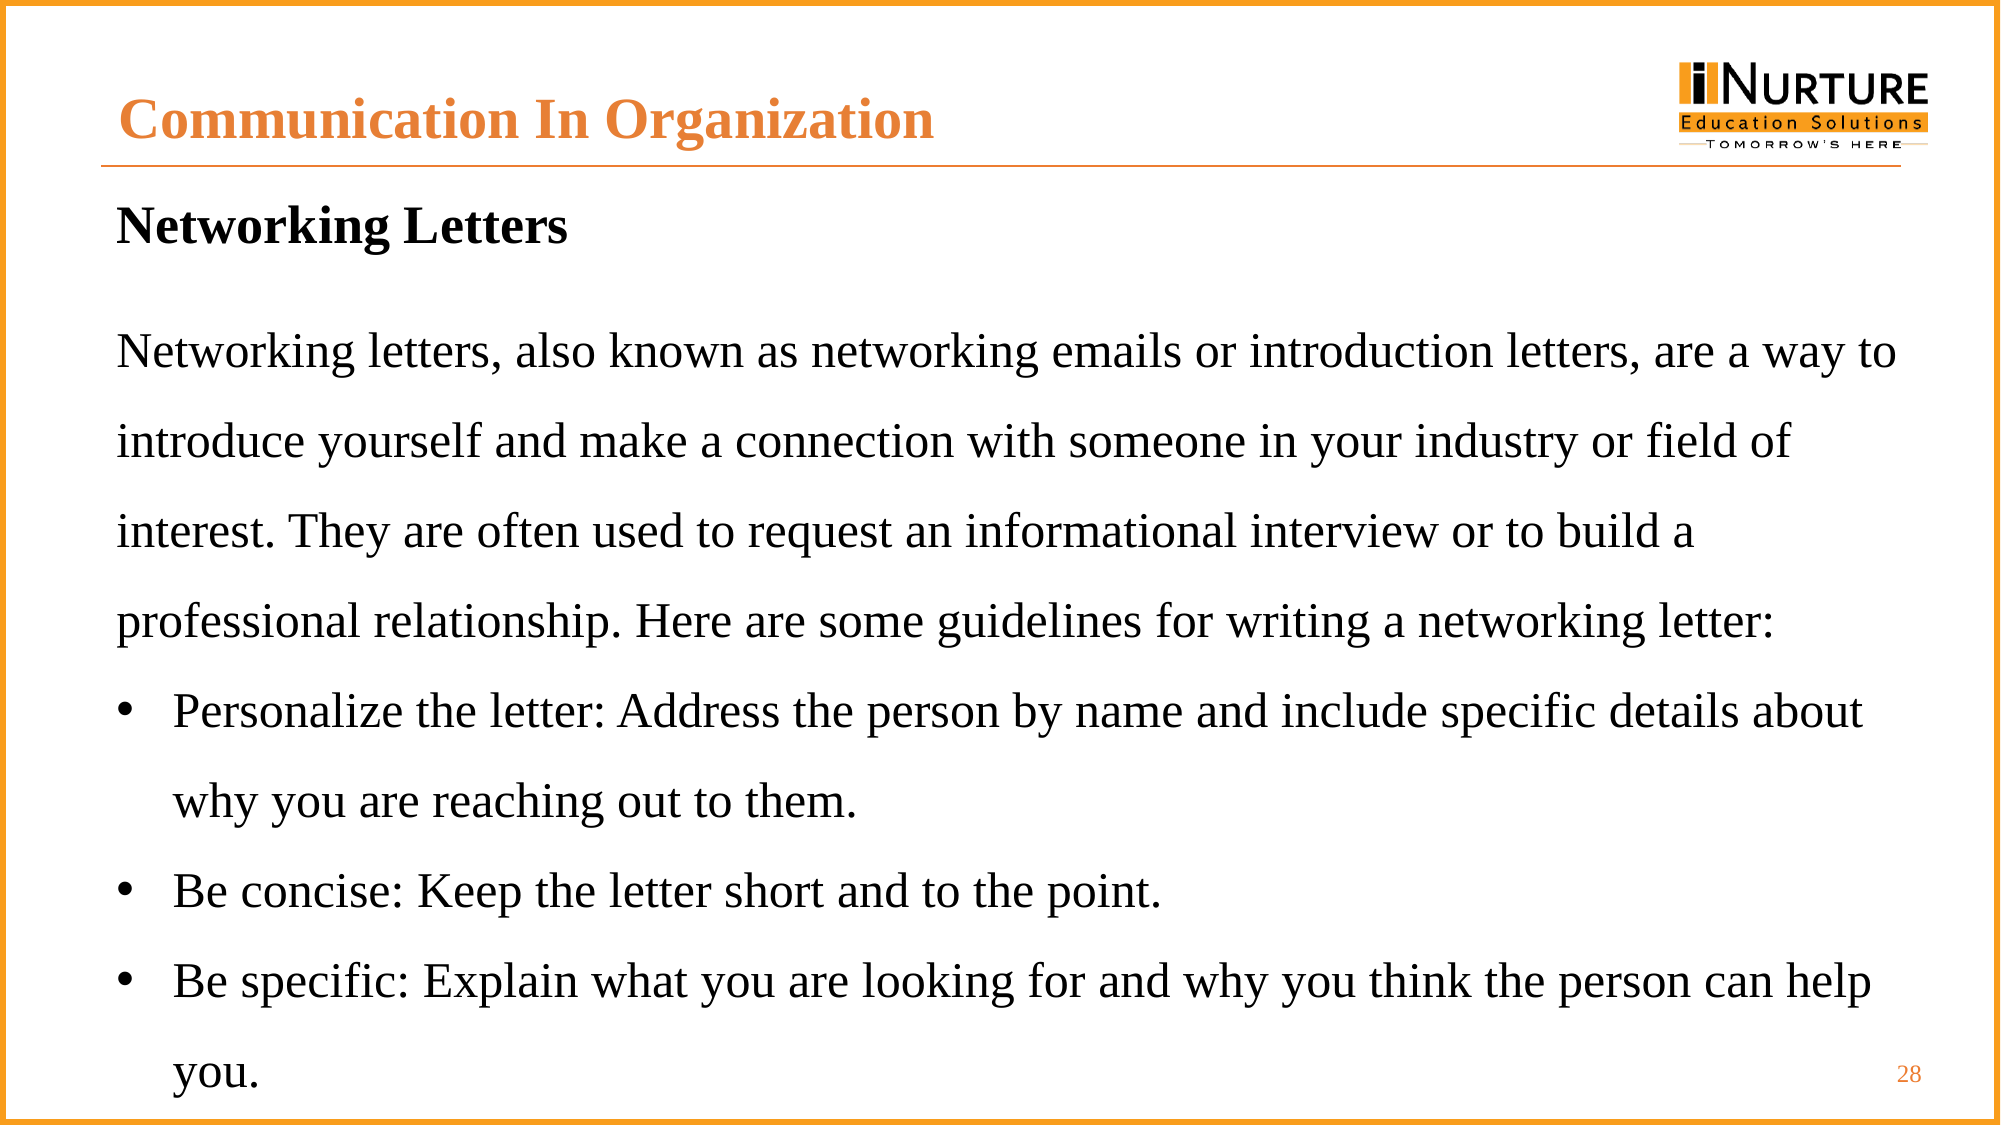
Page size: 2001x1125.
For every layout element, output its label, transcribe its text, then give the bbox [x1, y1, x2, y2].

picture [1659, 41, 1953, 167]
text_box Networking Letters [101, 182, 1667, 263]
text_box Networking letters, also known as networking emails or introduction letters, are a way to introduce yourself and make a connection with someone in your industry or field of interest. They are often used to request an informational interview or to build a professional relationship. Here are some guidelines for writing a networking letter: Personalize the letter: Address the person by name and include specific details about why you are reaching out to them. Be concise: Keep the letter short and to the point. Be specific: Explain what you are looking for and why you think the person can help you. [101, 280, 1937, 1106]
text_box Communication In Organization [101, 72, 1513, 158]
